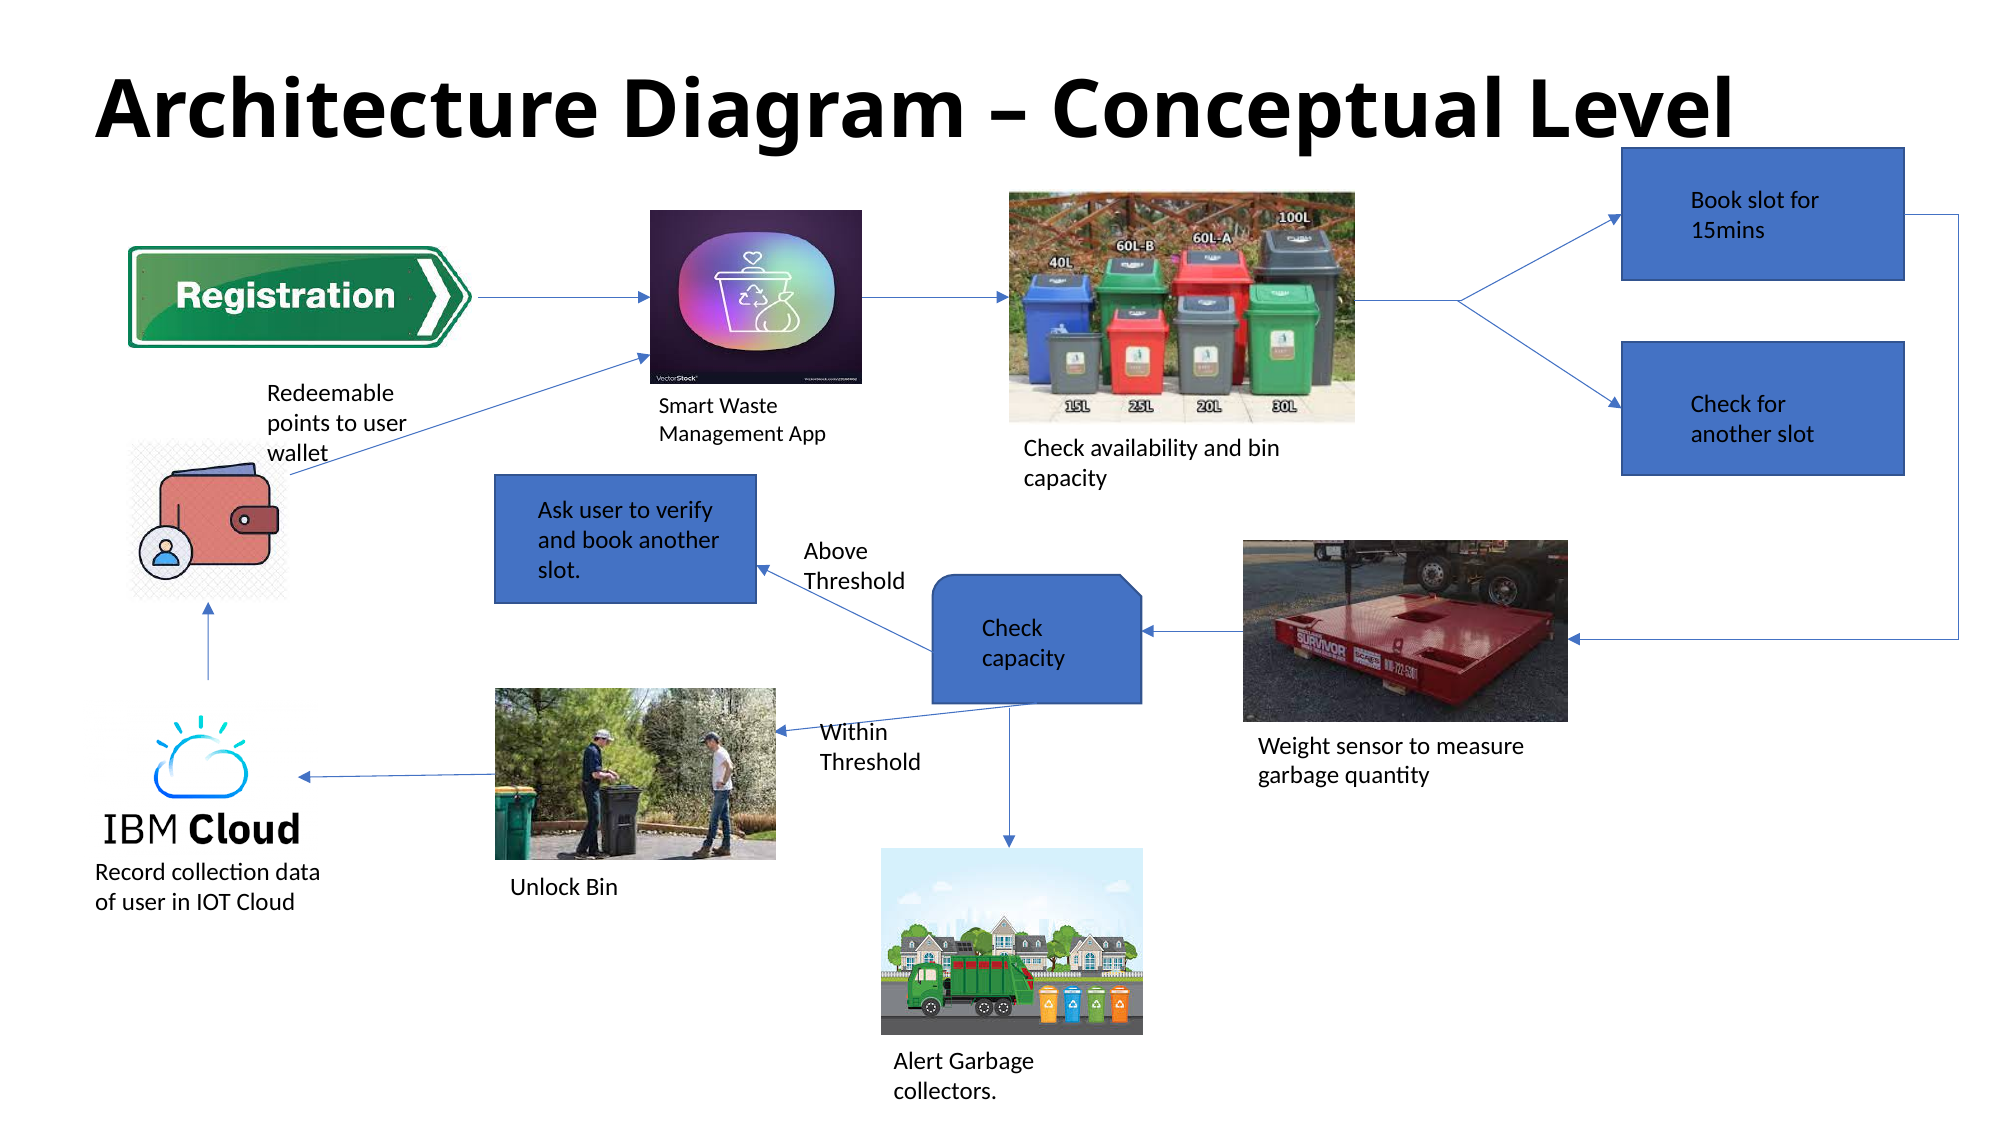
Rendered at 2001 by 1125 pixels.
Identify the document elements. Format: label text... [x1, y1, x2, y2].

text_box [1621, 147, 1905, 281]
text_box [1457, 300, 1622, 409]
picture [83, 700, 318, 868]
text_box [494, 474, 757, 604]
picture [1009, 189, 1355, 425]
picture [1243, 540, 1568, 722]
text_box [1621, 341, 1905, 476]
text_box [1460, 214, 1622, 300]
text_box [289, 354, 651, 475]
text_box Book slot for 15mins [1676, 176, 1850, 251]
text_box Ask user to verify and book another slot. [523, 485, 748, 591]
text_box Unlock Bin [495, 863, 757, 908]
text_box Check availability and bin capacity [1009, 425, 1355, 499]
text_box Redeemable points to user wallet [252, 368, 289, 438]
title Architecture Diagram – Conceptual Level [80, 59, 1810, 164]
text_box Within Threshold [805, 708, 941, 783]
picture [128, 246, 472, 348]
picture [881, 848, 1143, 1035]
text_box Check for another slot [1676, 380, 1837, 455]
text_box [756, 565, 933, 640]
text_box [773, 639, 933, 732]
text_box Alert Garbage collectors. [878, 1036, 1140, 1125]
text_box Record collection data of user in IOT Cloud [80, 847, 360, 968]
text_box Above Threshold [789, 527, 933, 565]
picture [126, 438, 290, 603]
text_box Smart Waste Management App [651, 383, 869, 454]
text_box [933, 573, 1143, 705]
picture [495, 688, 776, 860]
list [650, 210, 862, 384]
text_box Check capacity [967, 604, 1120, 679]
text_box Weight sensor to measure garbage quantity [1243, 722, 1568, 797]
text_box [297, 774, 496, 778]
